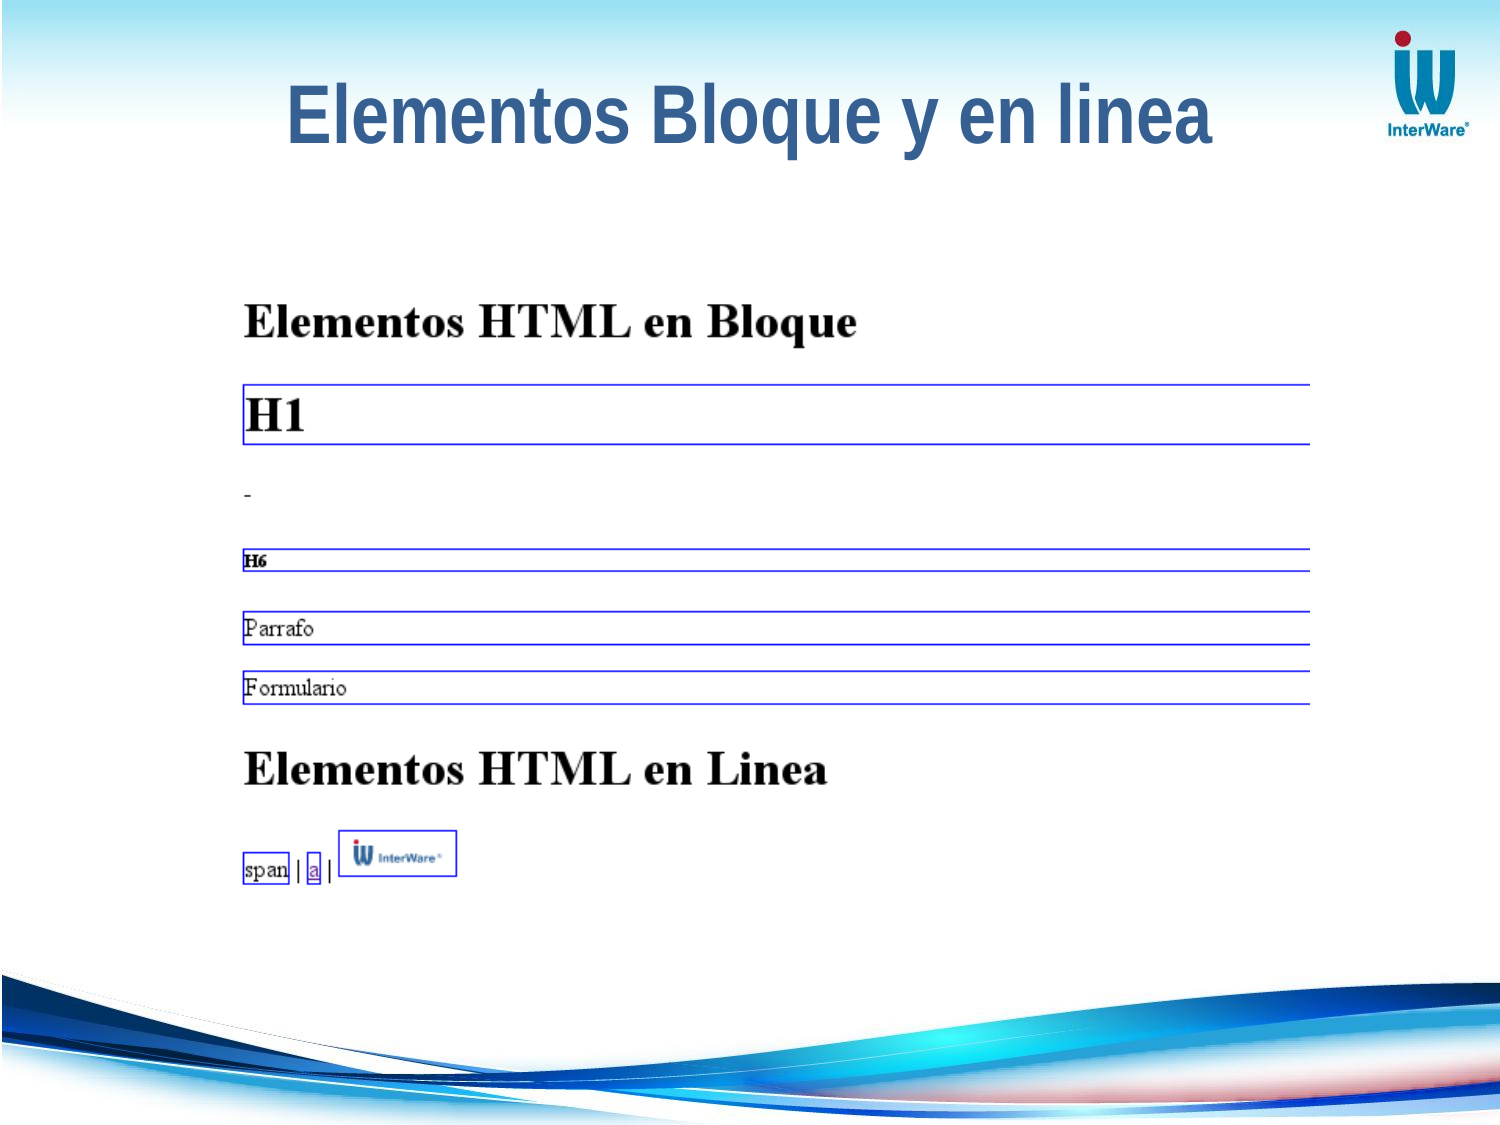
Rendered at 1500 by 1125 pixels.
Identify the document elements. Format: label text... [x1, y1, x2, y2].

picture [0, 0, 1500, 1125]
text_box Elementos Bloque y en linea [74, 45, 1425, 175]
